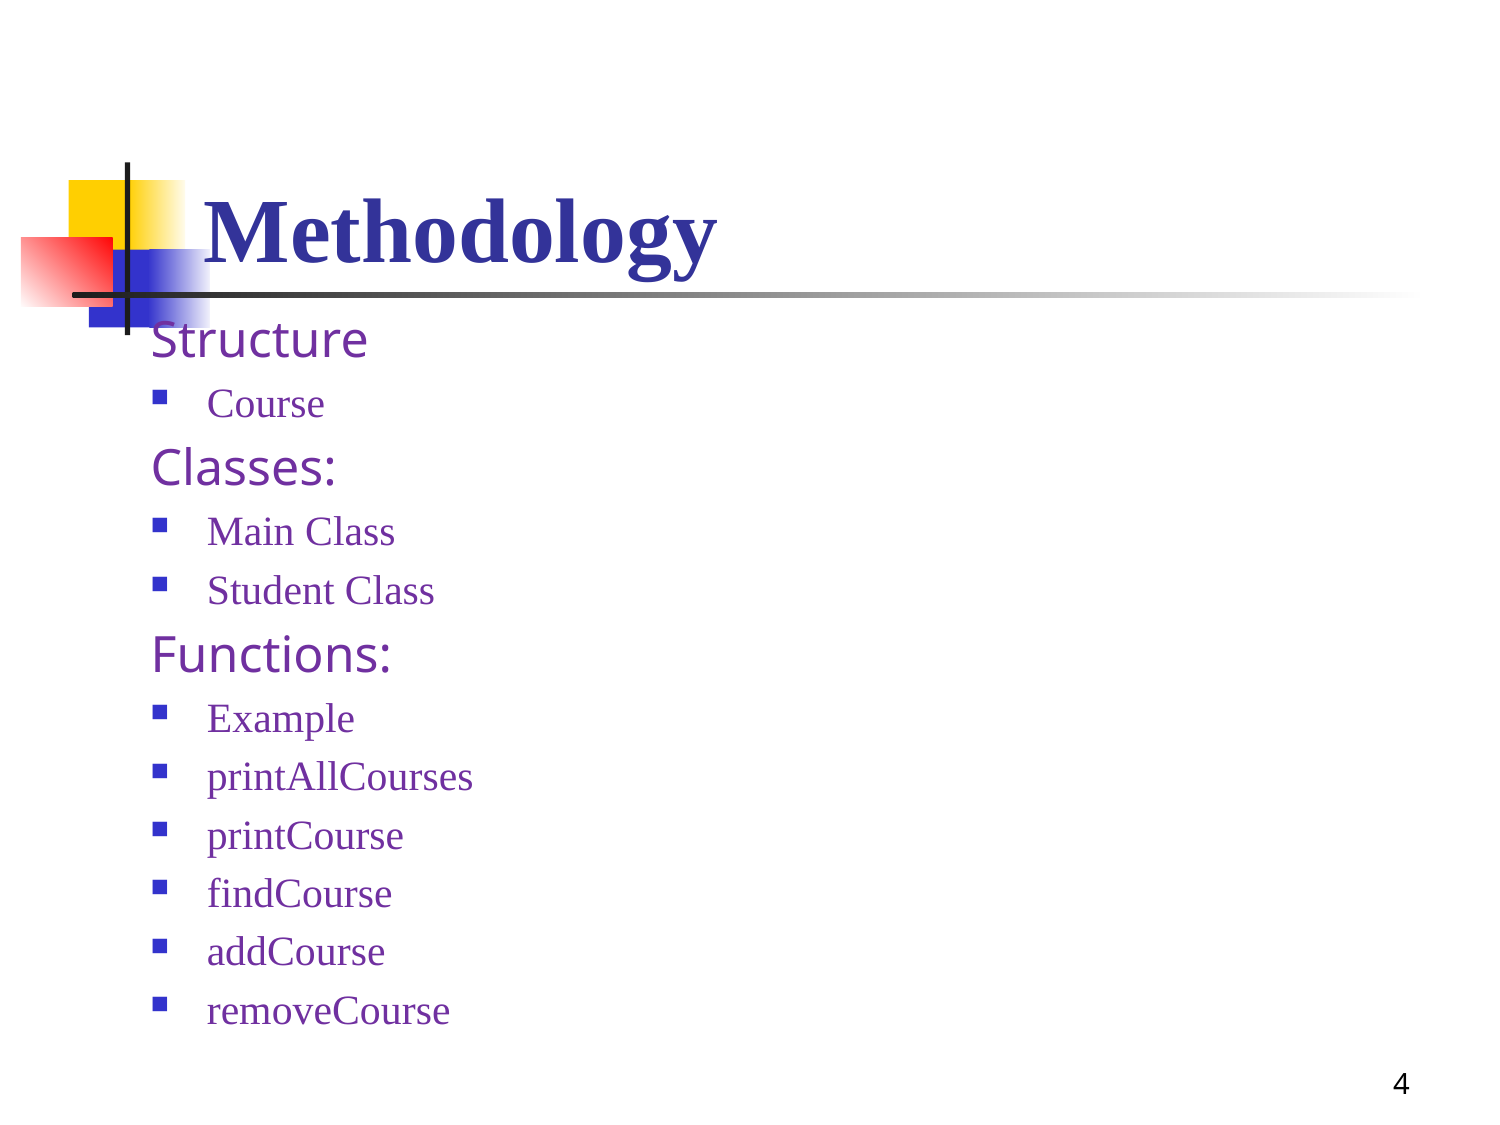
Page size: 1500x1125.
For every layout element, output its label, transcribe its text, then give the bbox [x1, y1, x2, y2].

slide_number 4 [1112, 1037, 1425, 1113]
title Methodology [188, 101, 1468, 289]
list Structure Course Classes: Main Class Student Class Functions: Example printAllCourses printCourse findCourse addCourse removeCourse [135, 299, 1468, 1038]
